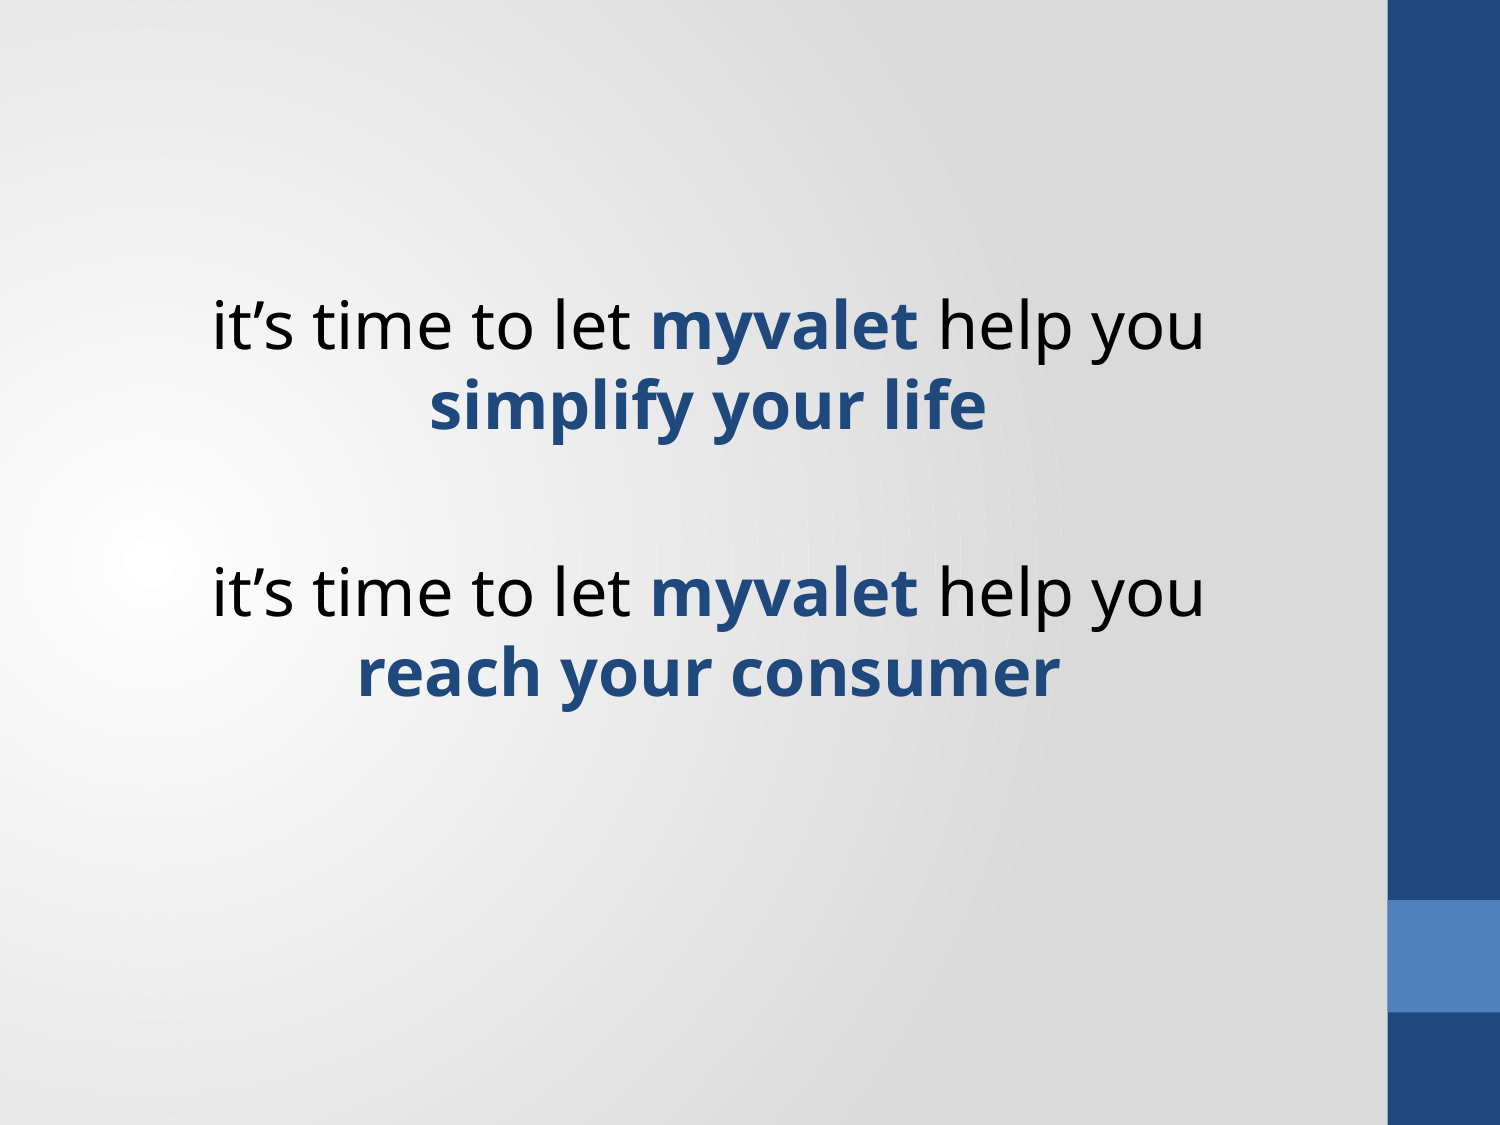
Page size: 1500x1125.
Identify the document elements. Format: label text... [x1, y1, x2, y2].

list it’s time to let myvalet help you simplify your life it’s time to let myvalet help you reach your consumer [75, 275, 1325, 1050]
